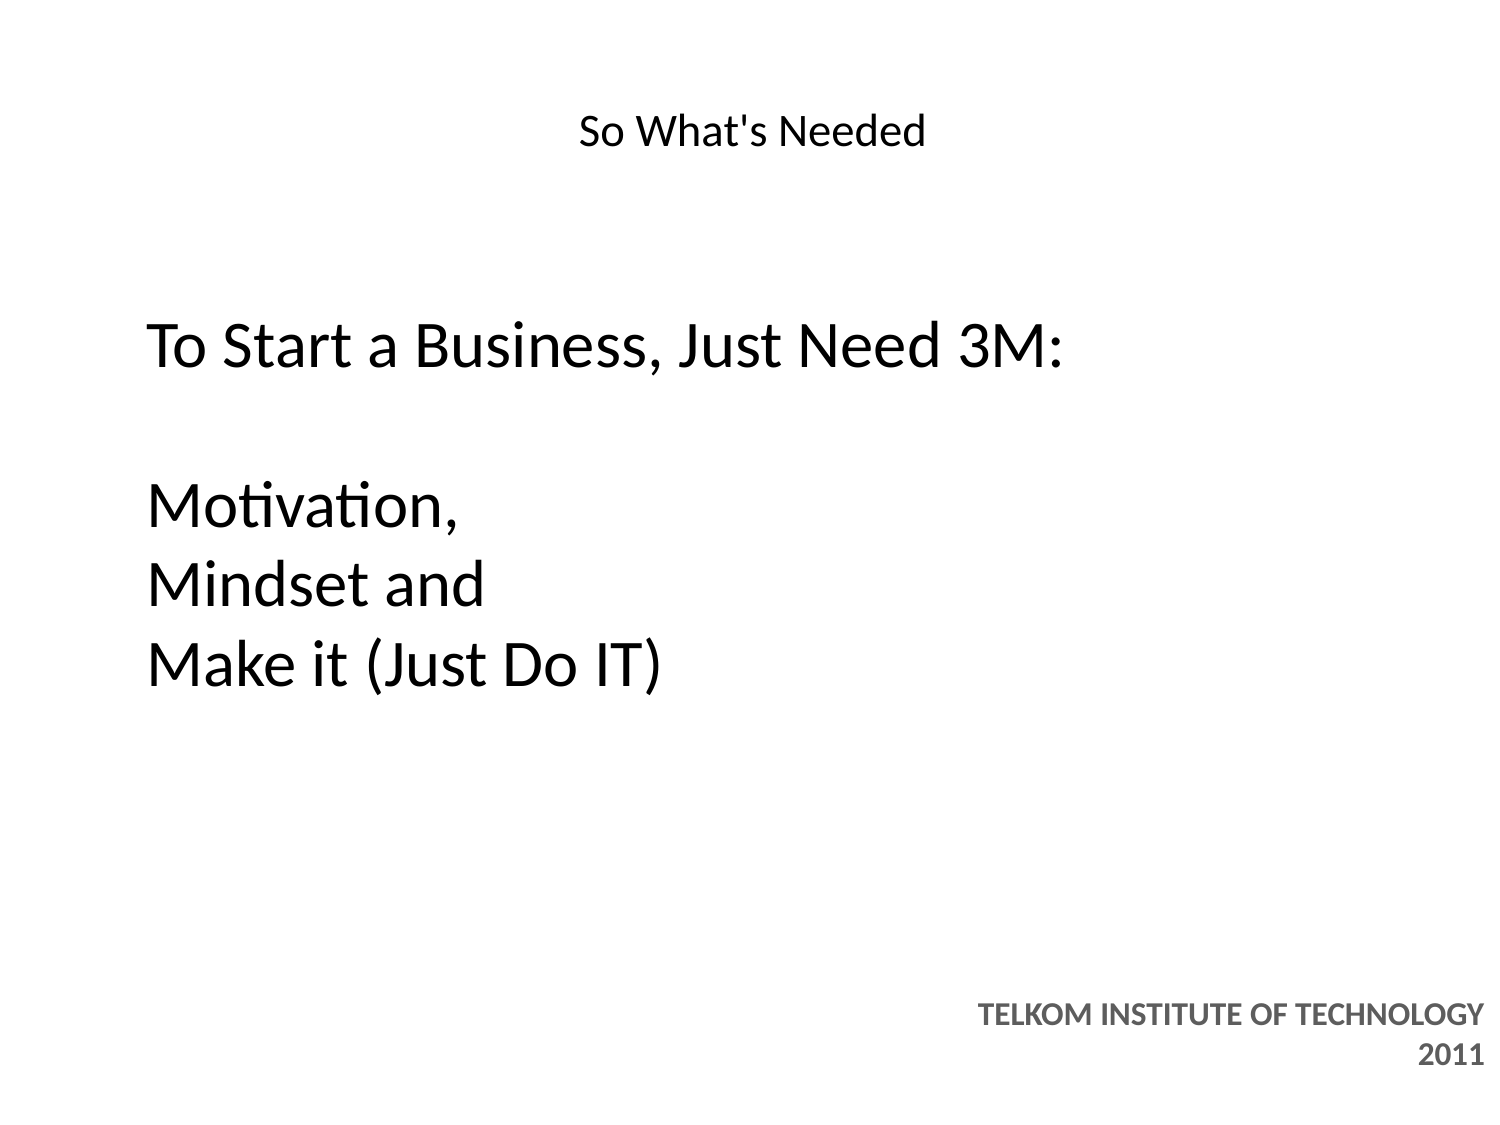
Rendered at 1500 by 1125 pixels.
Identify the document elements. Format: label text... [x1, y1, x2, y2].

text_box TELKOM INSTITUTE OF TECHNOLOGY 2011 [843, 984, 1500, 1080]
text_box To Start a Business, Just Need 3M: Motivation, Mindset and Make it (Just Do IT) [74, 292, 1425, 1005]
title So What's Needed [234, 35, 1272, 164]
